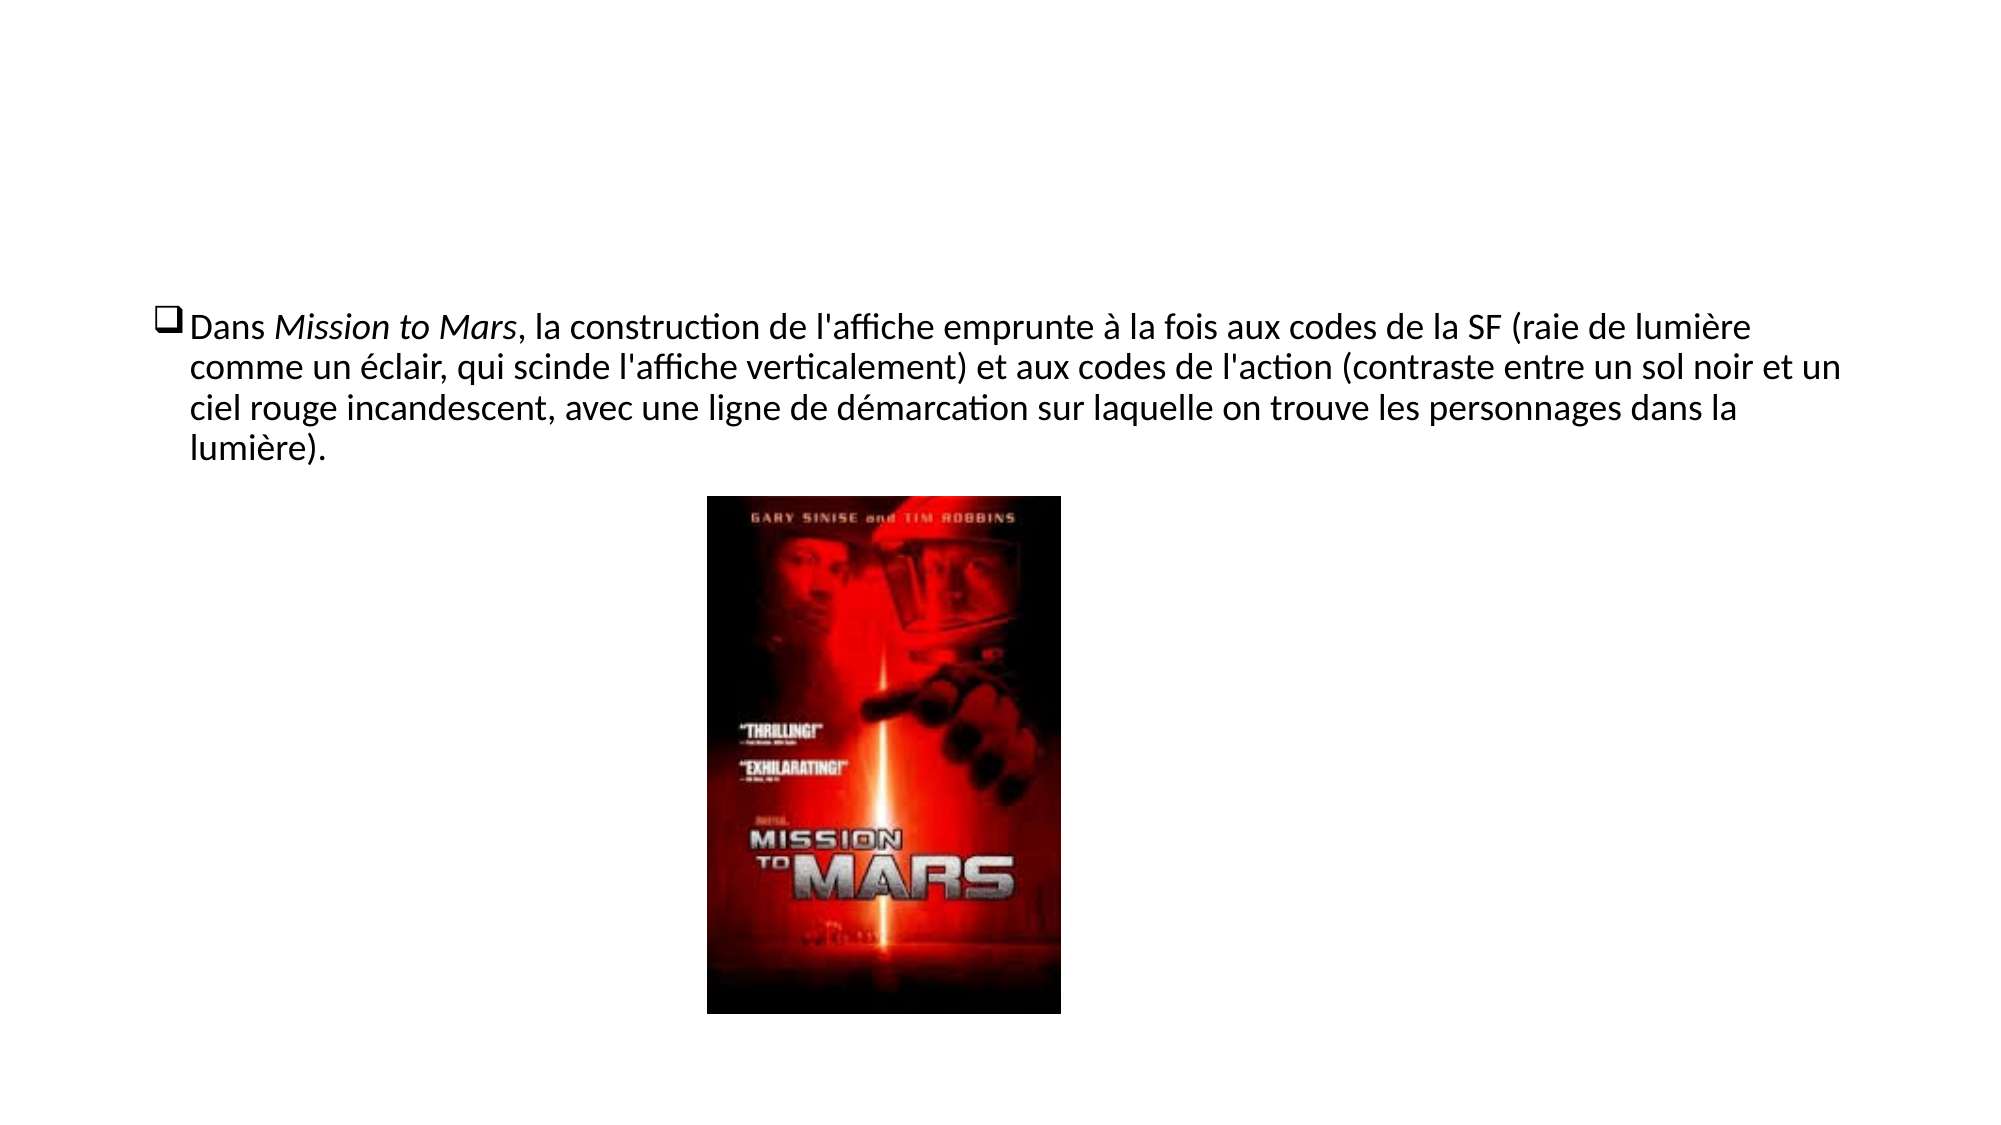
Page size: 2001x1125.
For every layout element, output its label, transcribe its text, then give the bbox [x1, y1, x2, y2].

picture [707, 496, 1061, 1014]
list Dans Mission to Mars, la construction de l'affiche emprunte à la fois aux codes de la SF (raie de lumière comme un éclair, qui scinde l'affiche verticalement) et aux codes de l'action (contraste entre un sol noir et un ciel rouge incandescent, avec une ligne de démarcation sur laquelle on trouve les personnages dans la lumière). [137, 299, 1863, 1014]
